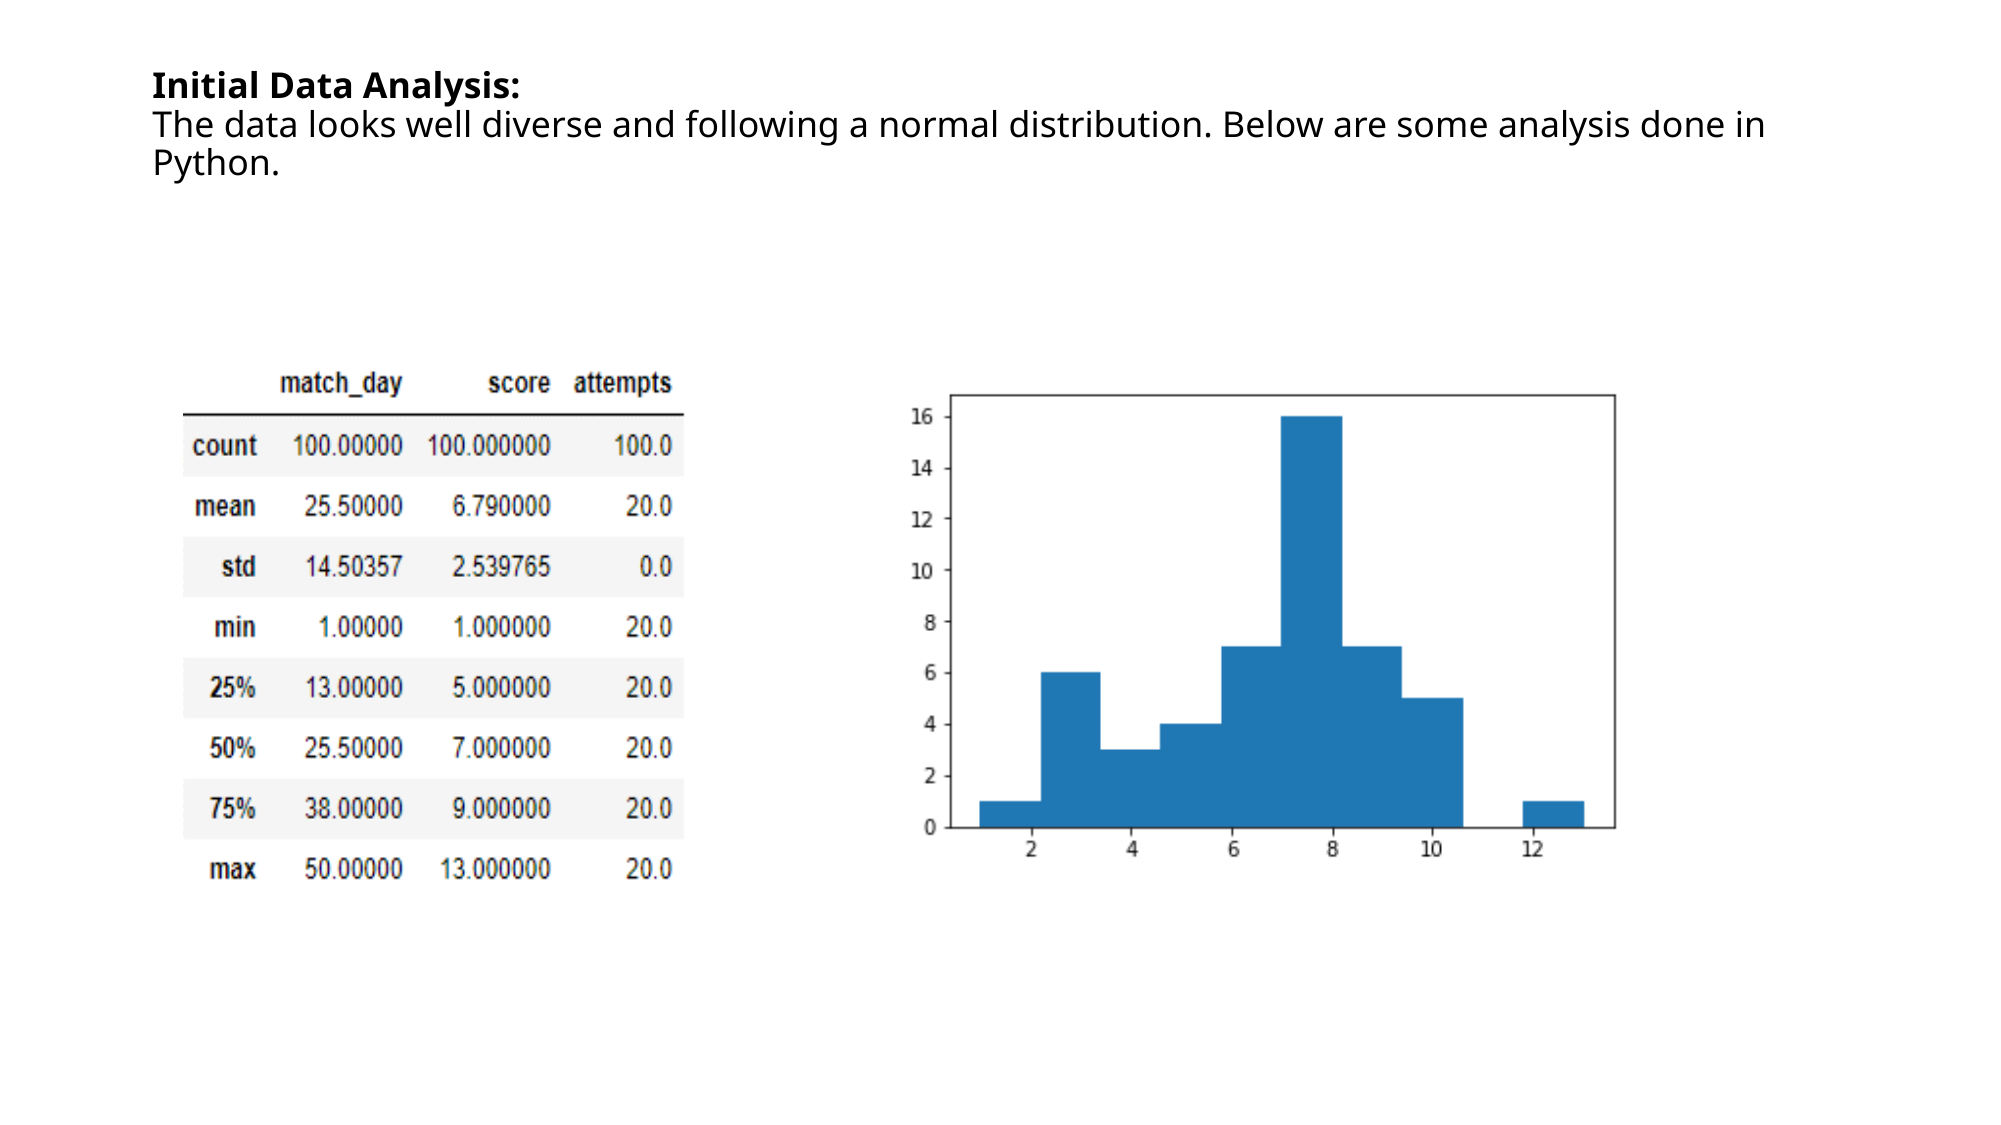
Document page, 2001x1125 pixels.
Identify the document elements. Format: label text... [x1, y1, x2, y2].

title Initial Data Analysis: The data looks well diverse and following a normal distribution. Below are some analysis done in Python. [137, 59, 1863, 278]
picture [867, 371, 1670, 875]
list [183, 342, 700, 905]
